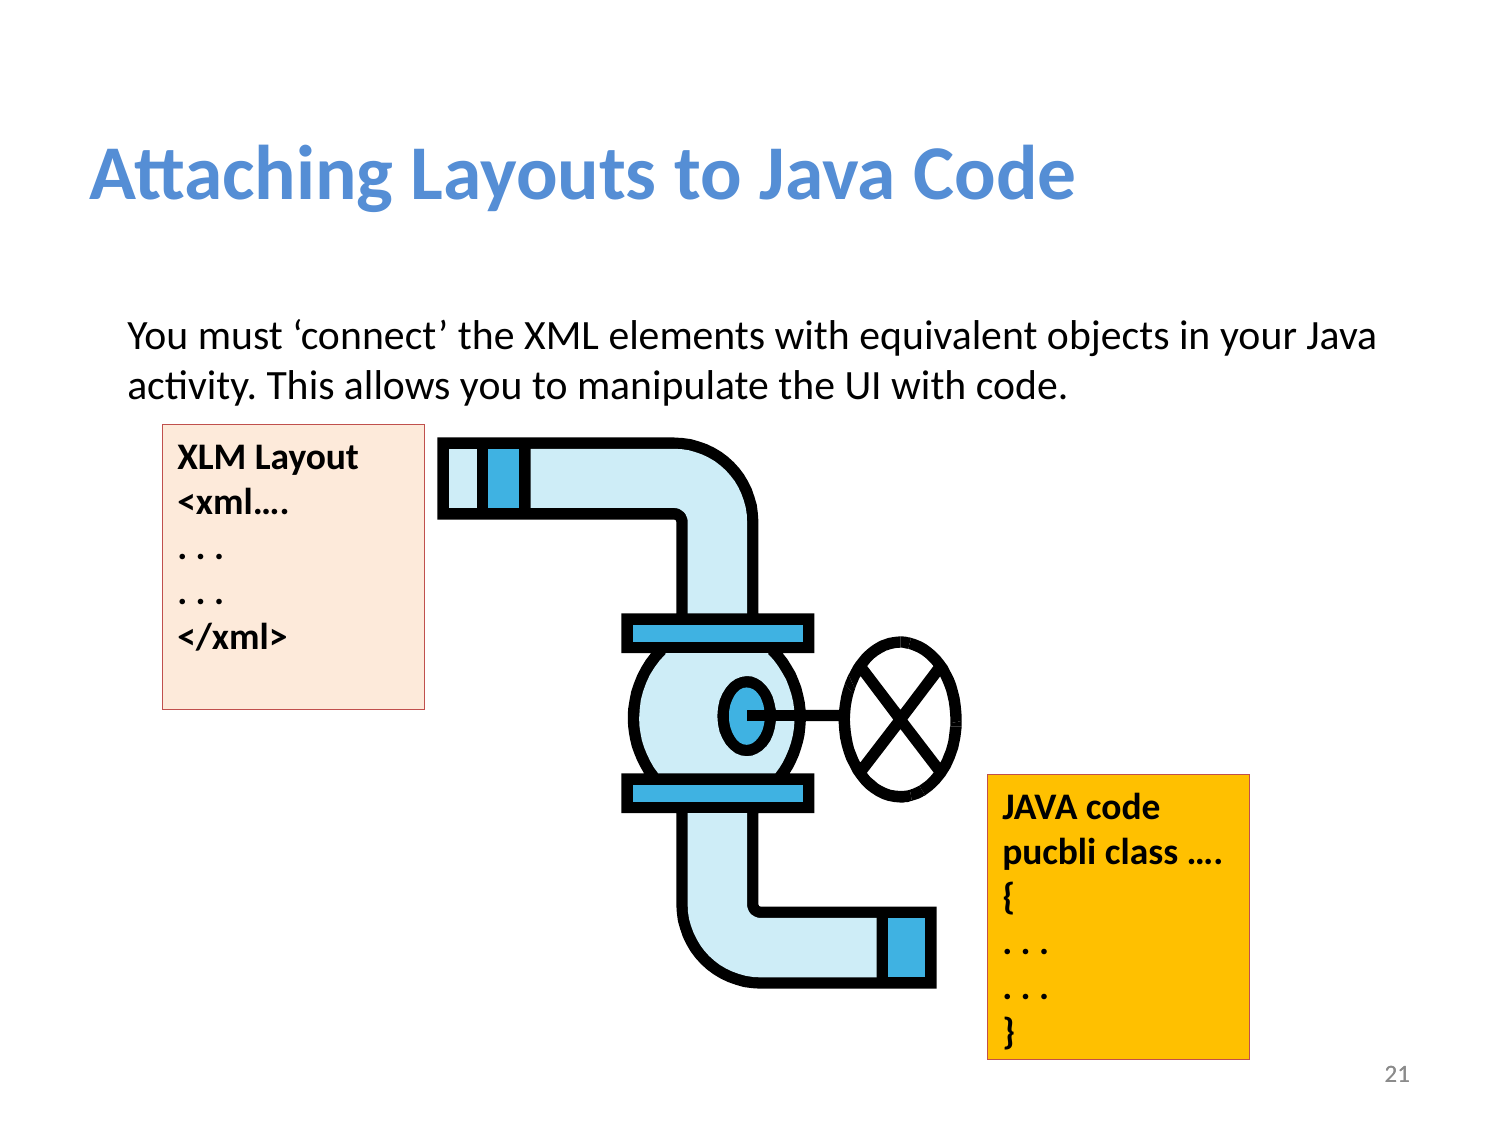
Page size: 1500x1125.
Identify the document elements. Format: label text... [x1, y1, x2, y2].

picture [437, 437, 962, 989]
text_box 21 [1074, 1042, 1425, 1103]
text_box XLM Layout <xml…. . . . . . . </xml> [162, 424, 425, 710]
text_box You must ‘connect’ the XML elements with equivalent objects in your Java activity. This allows you to manipulate the UI with code. [112, 299, 1413, 465]
text_box Attaching Layouts to Java Code [74, 45, 1425, 225]
text_box [50, 262, 1450, 1038]
text_box JAVA code pucbli class …. { . . . . . . } [987, 774, 1250, 1060]
